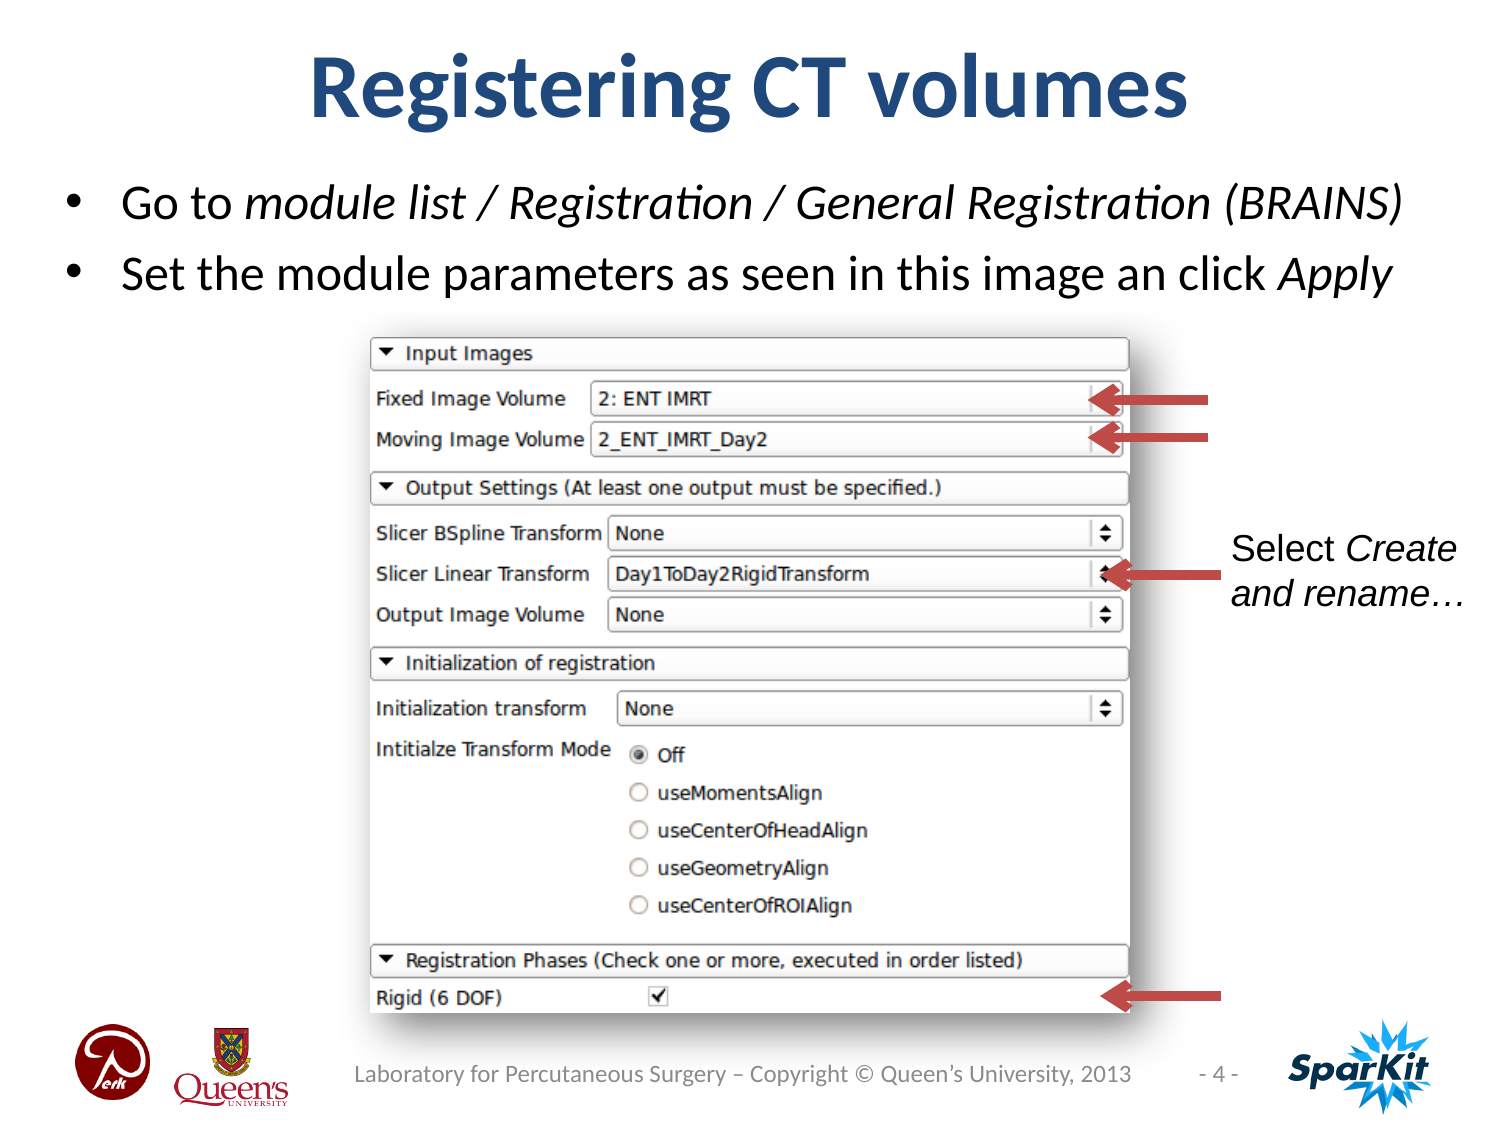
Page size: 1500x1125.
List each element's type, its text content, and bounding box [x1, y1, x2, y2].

slide_number - 4 - [1175, 1042, 1263, 1103]
text_box Select Create and rename… [1216, 516, 1483, 622]
picture [1287, 1018, 1431, 1115]
picture [174, 1028, 288, 1106]
footer Laboratory for Percutaneous Surgery – Copyright © Queen’s University, 2013 [312, 1042, 1175, 1103]
text_box Registering CT volumes [74, 0, 1425, 163]
text_box Go to module list / Registration / General Registration (BRAINS) Set the module parameters as seen in this image an click Apply [50, 162, 1450, 993]
picture [75, 1024, 150, 1100]
picture [370, 337, 1130, 1013]
